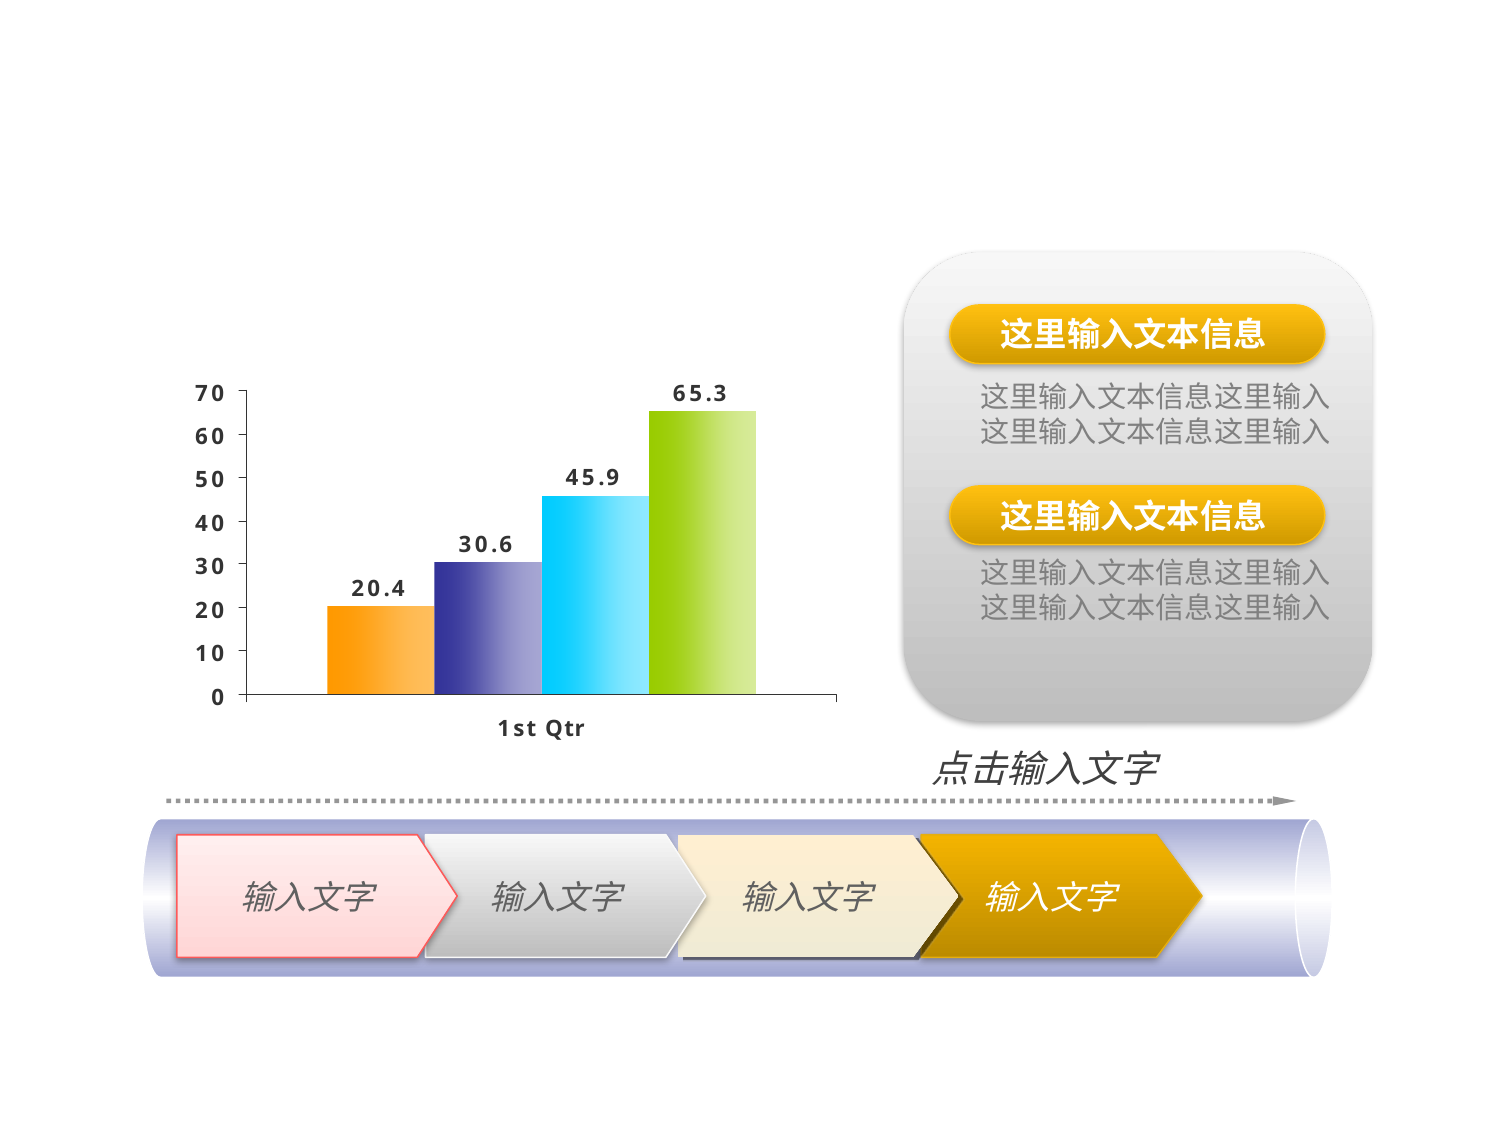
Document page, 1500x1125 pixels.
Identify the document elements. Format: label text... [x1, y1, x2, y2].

text_box [1274, 796, 1297, 806]
text_box 输入文字 [920, 833, 1203, 959]
text_box 这里输入文本信息这里输入 这里输入文本信息这里输入 [950, 547, 1361, 633]
text_box [903, 252, 1373, 722]
text_box 这里输入文本信息 [986, 487, 1282, 543]
text_box 点击输入文字 [916, 737, 1172, 798]
text_box 输入文字 [677, 834, 959, 958]
text_box [142, 818, 1333, 978]
text_box 输入文字 [424, 833, 707, 959]
text_box 这里输入文本信息 [986, 305, 1282, 361]
text_box [1295, 818, 1332, 977]
text_box 这里输入文本信息这里输入 这里输入文本信息这里输入 [950, 371, 1361, 457]
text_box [175, 357, 852, 761]
text_box [949, 485, 1326, 546]
text_box [949, 304, 1326, 365]
text_box 输入文字 [176, 833, 458, 959]
